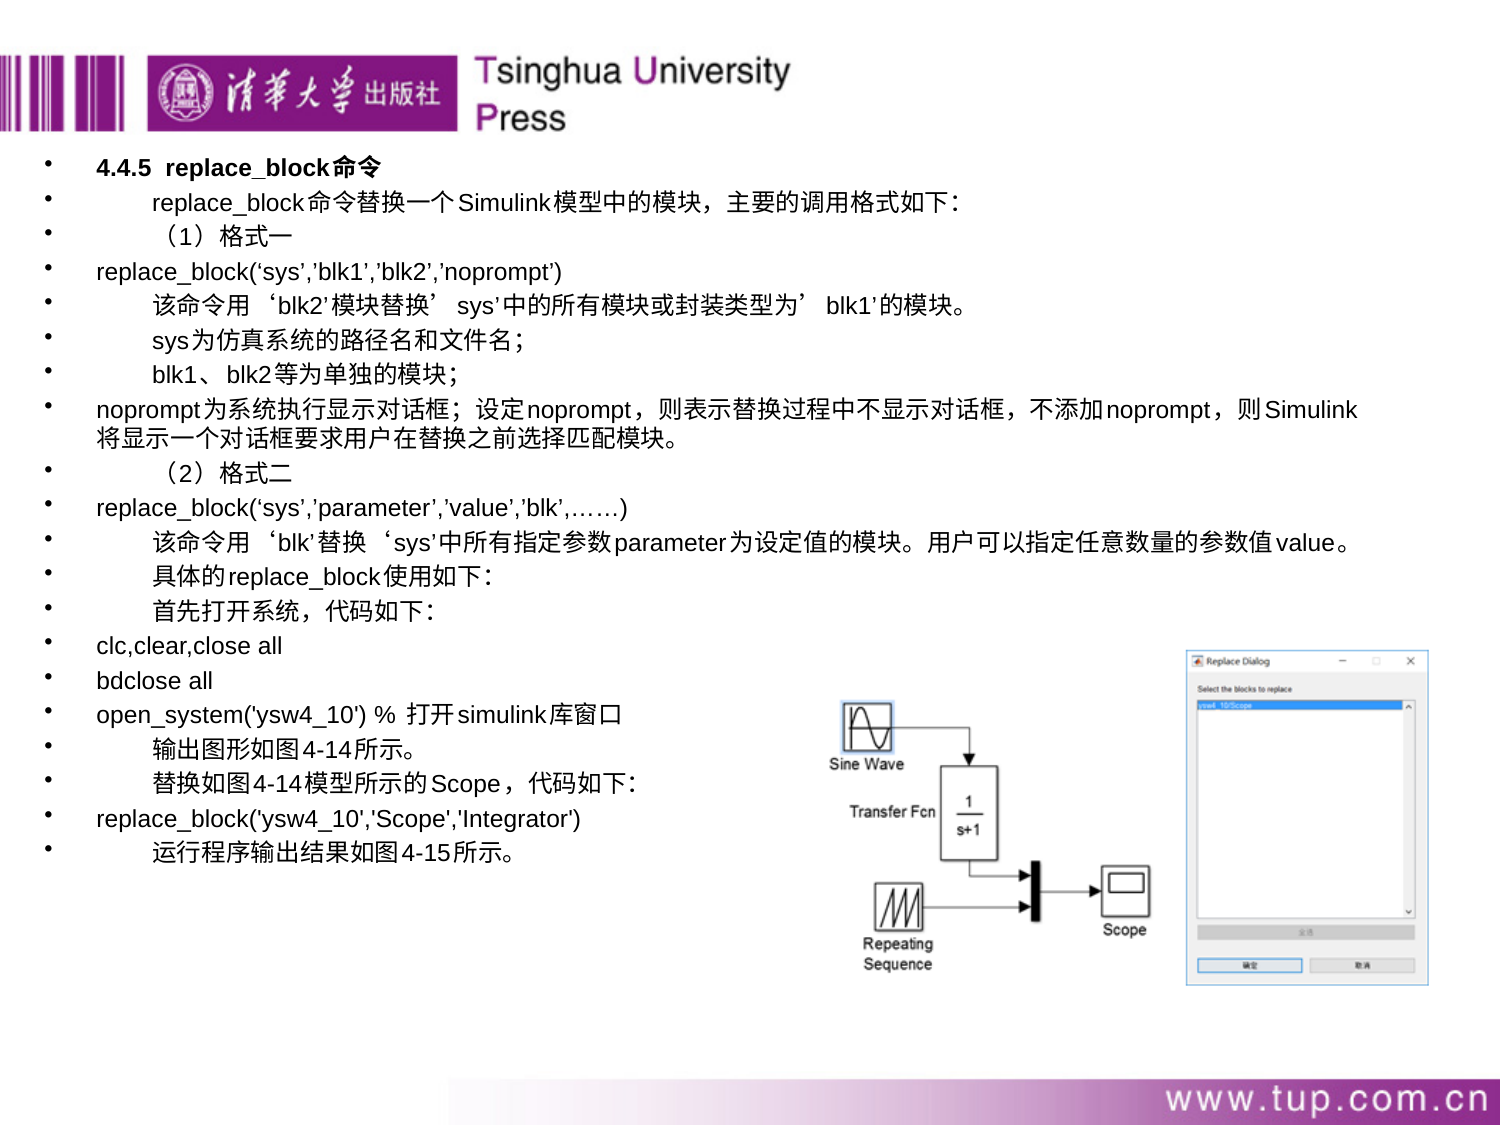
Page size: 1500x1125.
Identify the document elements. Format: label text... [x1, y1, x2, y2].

list 4.4.5 replace_block命令 replace_block命令替换一个Simulink模型中的模块，主要的调用格式如下： （1）格式一 replace_block(‘sys’,’blk1’,’blk2’,’noprompt’) 该命令用‘blk2’模块替换’sys’中的所有模块或封装类型为’blk1’的模块。 sys为仿真系统的路径名和文件名； blk1、blk2等为单独的模块； noprompt为系统执行显示对话框；设定noprompt，则表示替换过程中不显示对话框，不添加noprompt，则Simulink将显示一个对话框要求用户在替换之前选择匹配模块。 （2）格式二 replace_block(‘sys’,’parameter’,’value’,’blk’,……) 该命令用‘blk’替换‘sys’中所有指定参数parameter为设定值的模块。用户可以指定任意数量的参数值value。 具体的replace_block使用如下： 首先打开系统，代码如下： clc,clear,close all bdclose all open_system('ysw4_10') % 打开simulink库窗口 输出图形如图4-14所示。 替换如图4-14模型所示的Scope，代码如下： replace_block('ysw4_10','Scope','Integrator') 运行程序输出结果如图4-15所示。 [29, 144, 1380, 888]
picture [0, 34, 1500, 149]
picture [736, 633, 1500, 1003]
picture [0, 1059, 1500, 1125]
